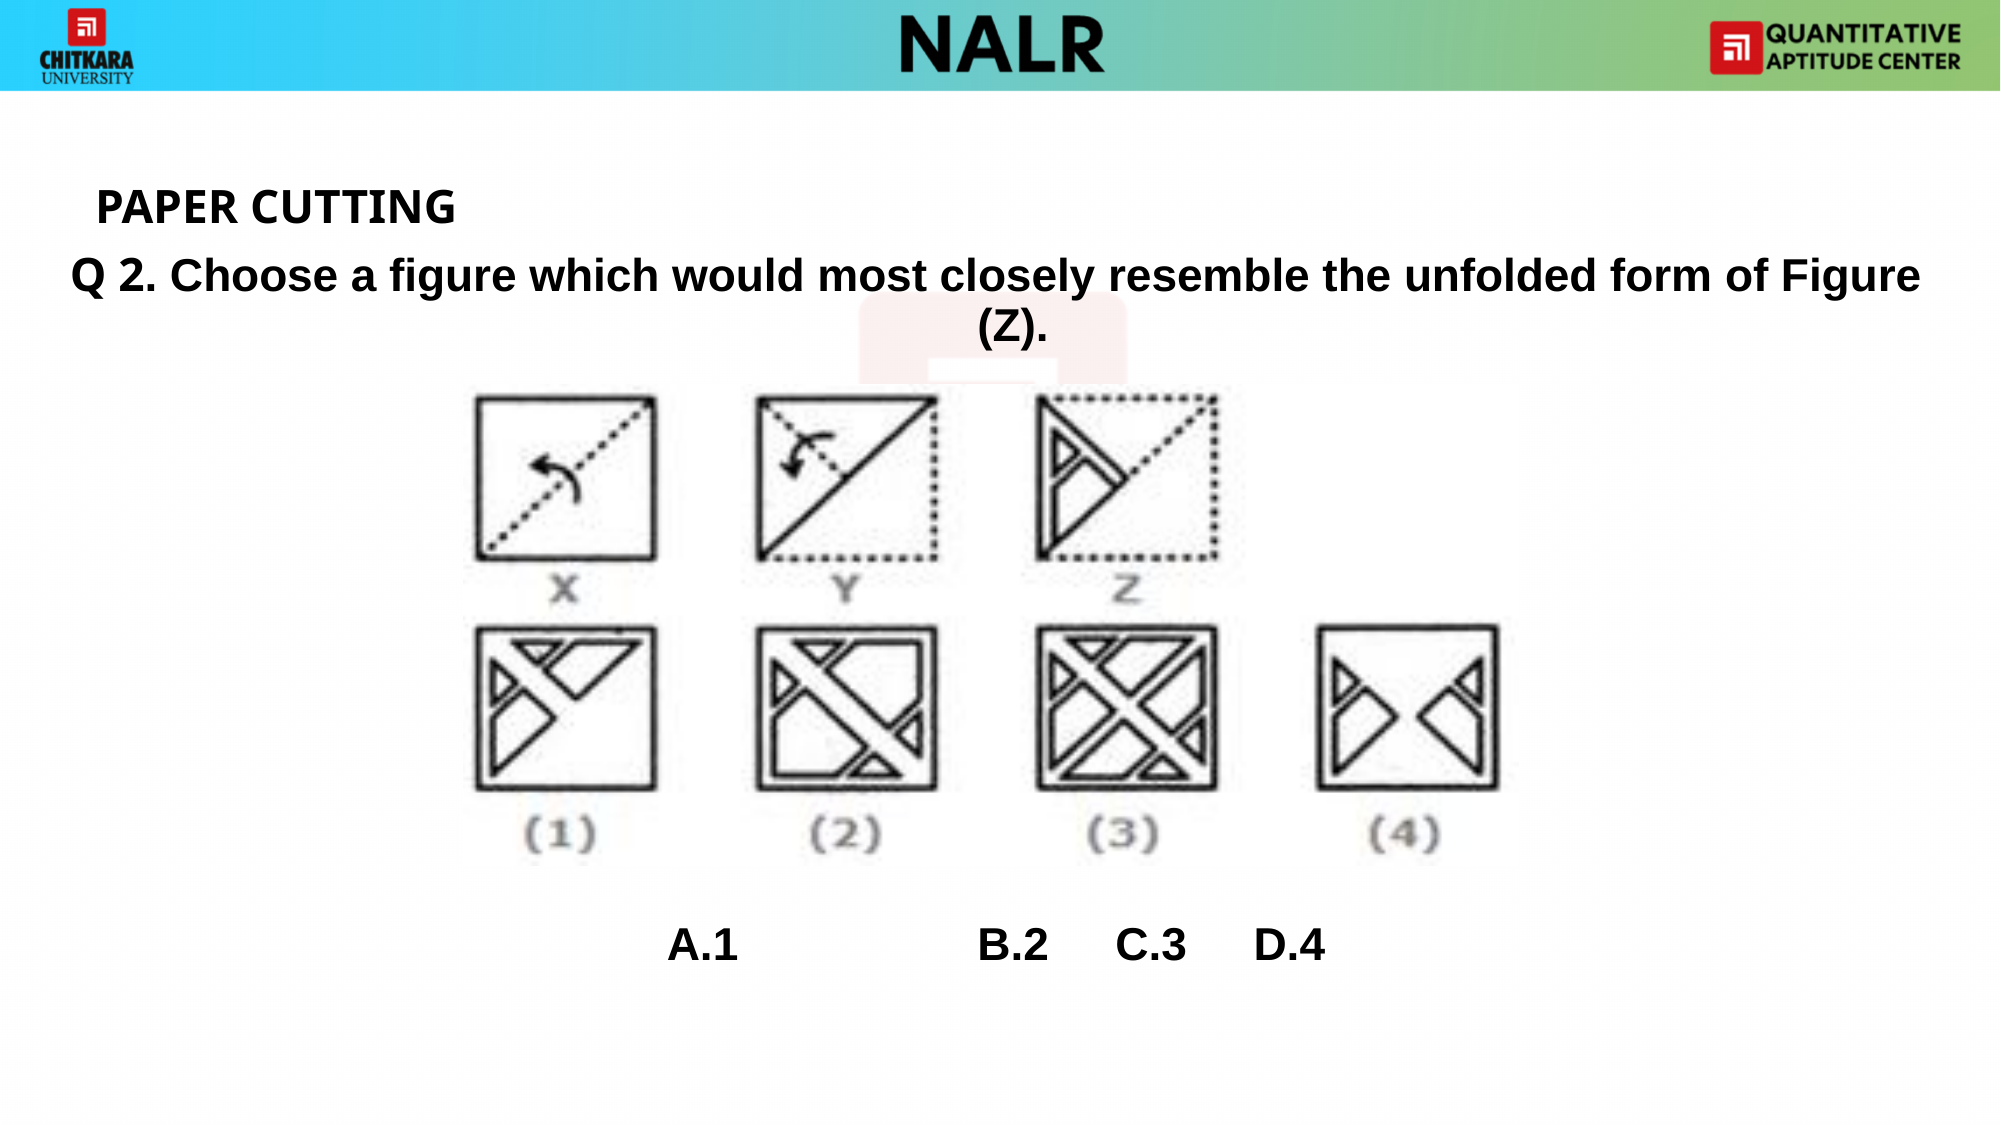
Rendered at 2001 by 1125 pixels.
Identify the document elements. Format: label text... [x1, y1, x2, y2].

list PAPER CUTTING Q 2. Choose a figure which would most closely resemble the unfolded form of Figure (Z). A.1 B.2 C.3 D.4 [33, 175, 1959, 1053]
picture [0, 0, 2001, 1125]
